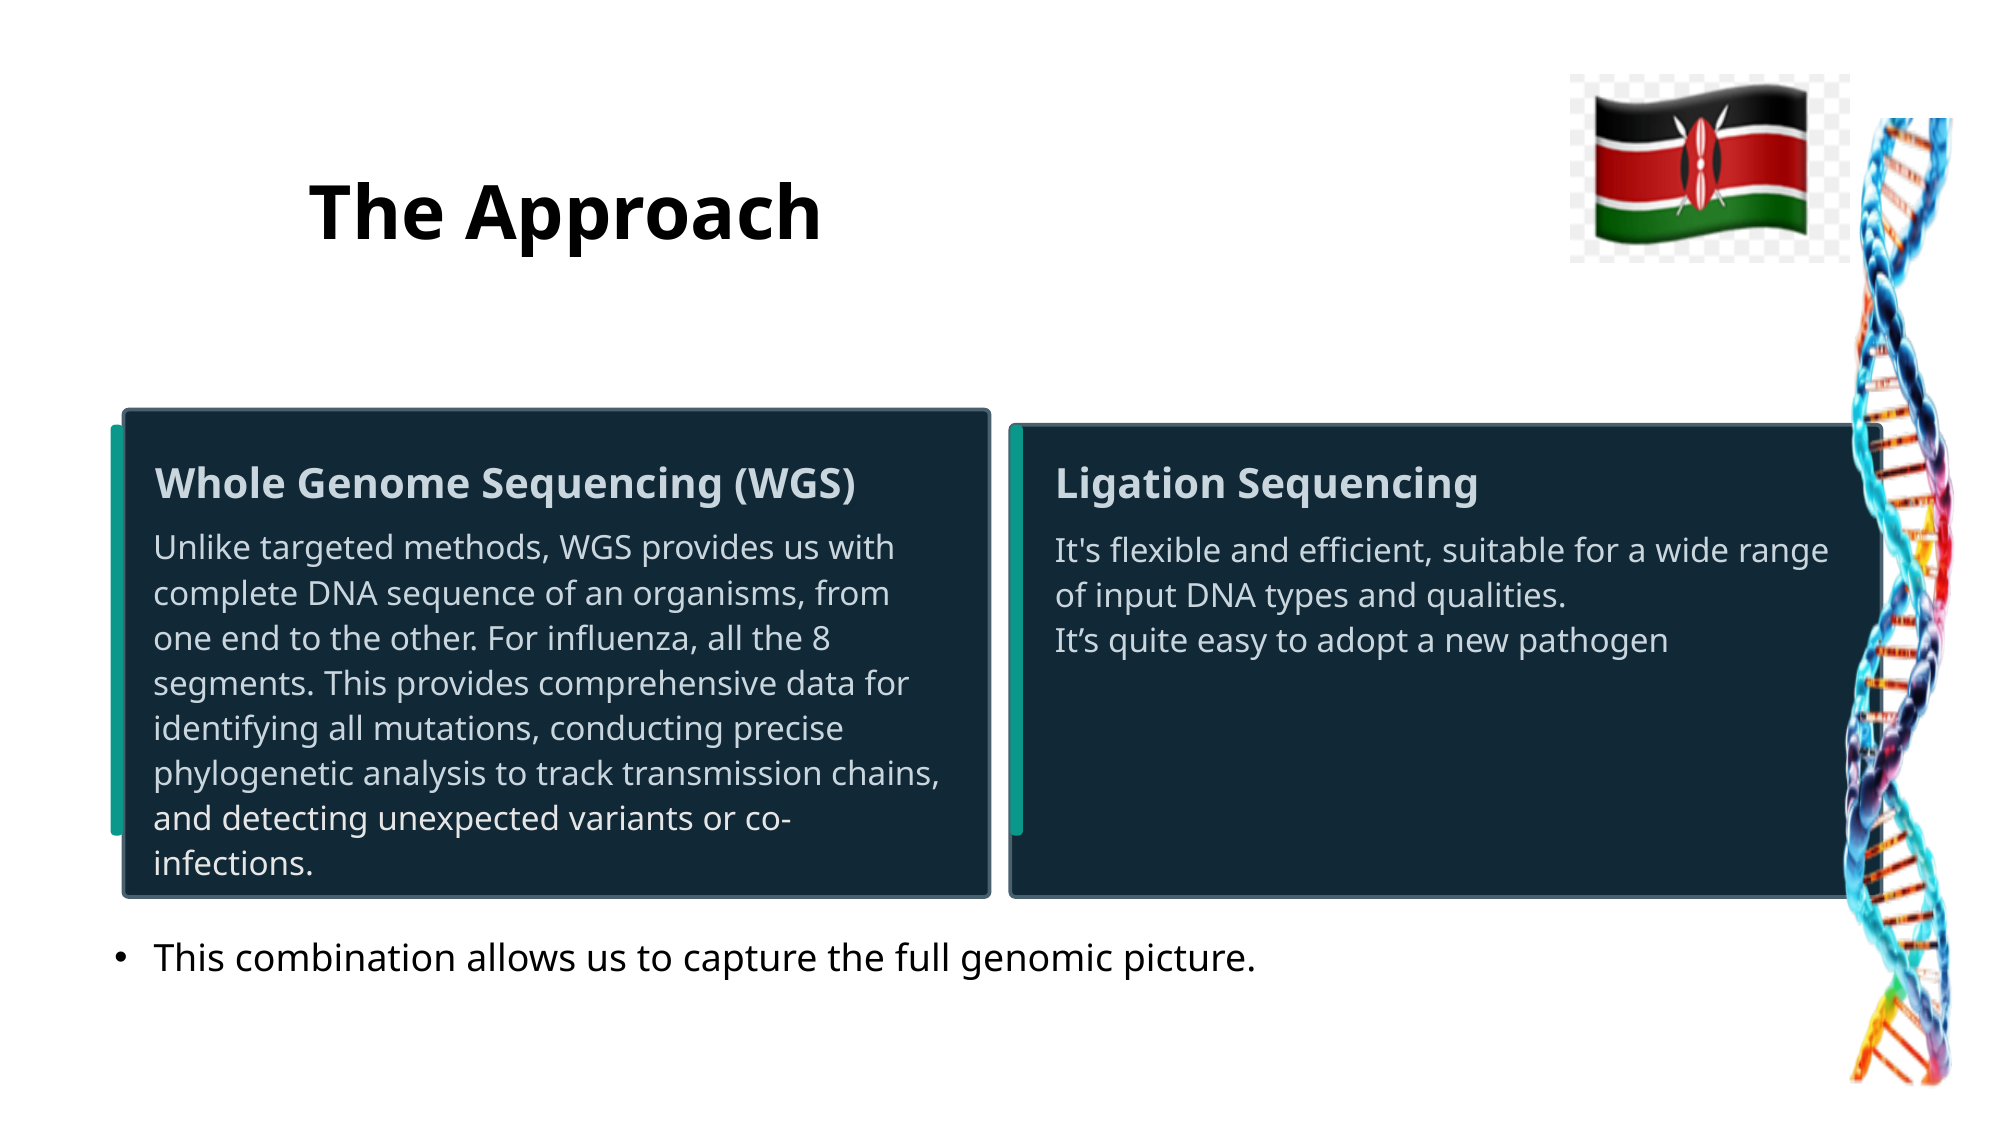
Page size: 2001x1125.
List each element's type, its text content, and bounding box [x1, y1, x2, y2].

text_box Unlike targeted methods, WGS provides us with complete DNA sequence of an organisms, from one end to the other. For influenza, all the 8 segments. This provides comprehensive data for identifying all mutations, conducting precise phylogenetic analysis to track transmission chains, and detecting unexpected variants or co-infections. [153, 521, 949, 866]
text_box [123, 409, 990, 897]
text_box [110, 424, 124, 836]
text_box [1010, 424, 1023, 836]
text_box It's flexible and efficient, suitable for a wide range of input DNA types and qualities. It’s quite easy to adopt a new pathogen [1054, 524, 1700, 708]
text_box Ligation Sequencing [1054, 456, 1547, 507]
text_box This combination allows us to capture the full genomic picture. [114, 934, 1700, 980]
text_box [1010, 424, 1700, 897]
text_box The Approach [0, 139, 1452, 264]
text_box Whole Genome Sequencing (WGS) [154, 456, 951, 525]
picture [1570, 74, 2000, 1114]
